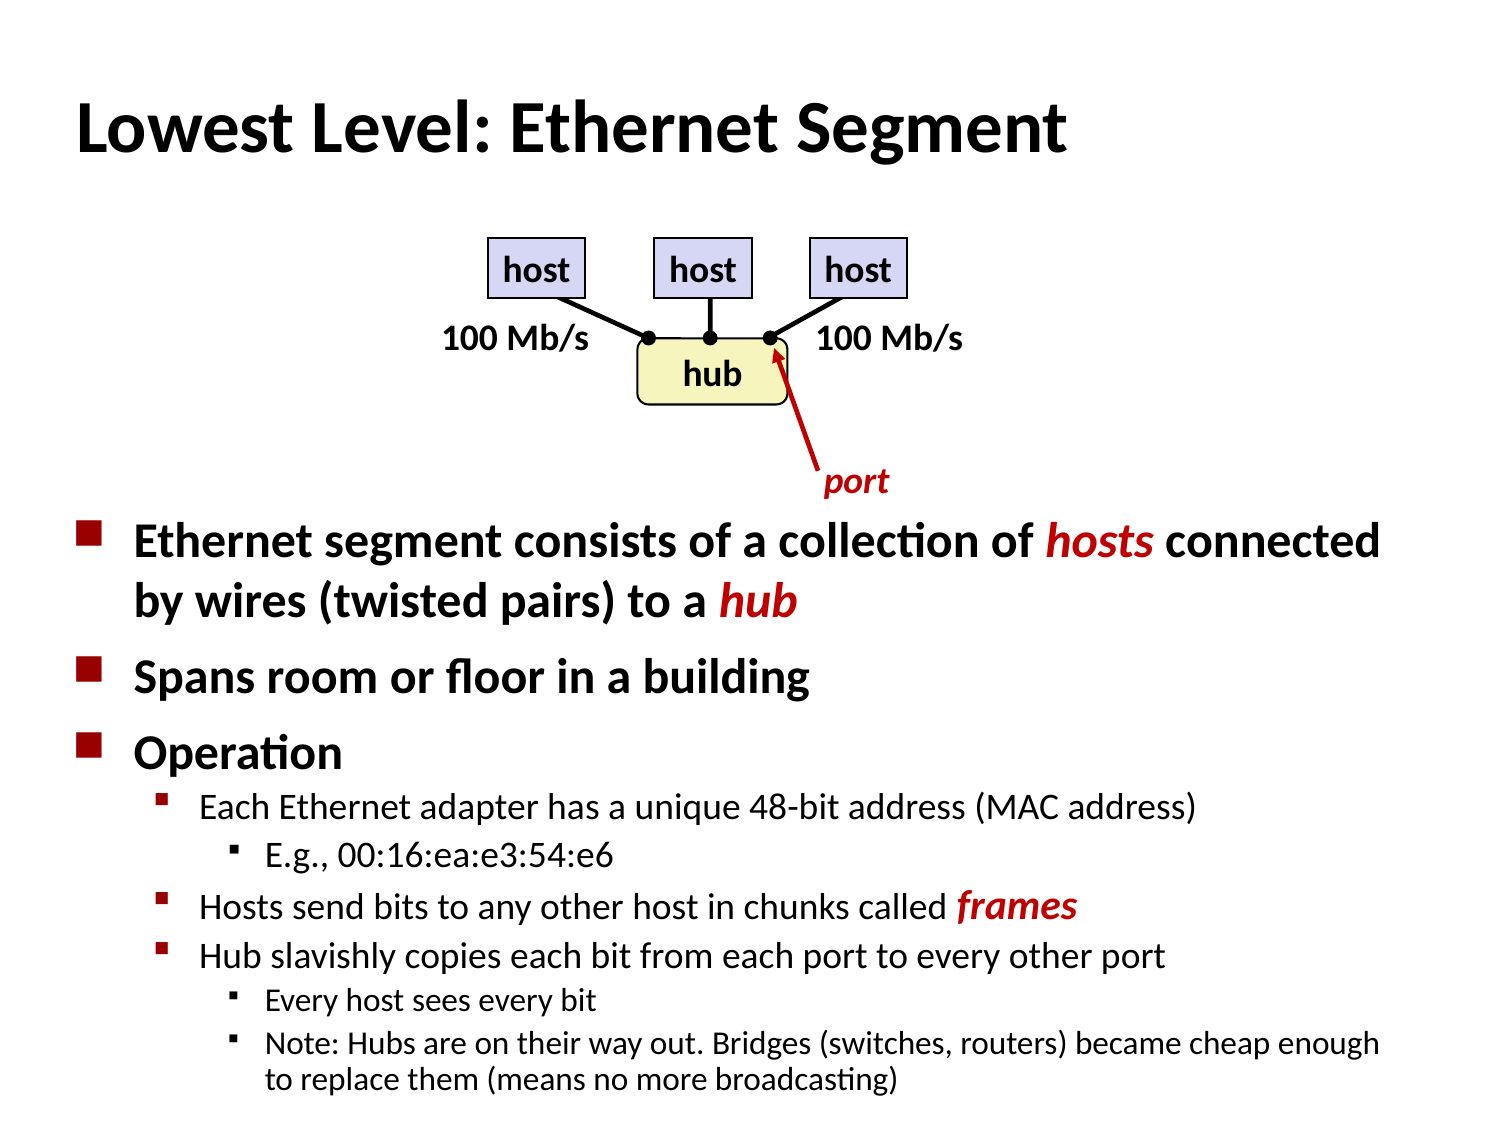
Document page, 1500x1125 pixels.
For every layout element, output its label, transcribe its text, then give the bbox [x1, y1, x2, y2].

text_box 100 Mb/s [426, 305, 605, 365]
text_box port [808, 448, 905, 509]
text_box 100 Mb/s [800, 305, 978, 365]
text_box host [487, 237, 586, 298]
text_box hub [637, 338, 788, 405]
text_box [702, 330, 718, 346]
text_box [762, 330, 778, 346]
text_box [772, 348, 819, 471]
title Lowest Level: Ethernet Segment [60, 74, 1326, 170]
text_box host [654, 237, 752, 298]
list Ethernet segment consists of a collection of hosts connected by wires (twisted pairs) to a hub Spans room or floor in a building Operation Each Ethernet adapter has a unique 48-bit address (MAC address) E.g., 00:16:ea:e3:54:e6 Hosts send bits to any other host in chunks called frames Hub slavishly copies each bit from each port to every other port Every host sees every bit Note: Hubs are on their way out. Bridges (switches, routers) became cheap enough to replace them (means no more broadcasting) [61, 499, 1426, 1013]
text_box host [809, 237, 908, 298]
text_box [641, 330, 657, 346]
